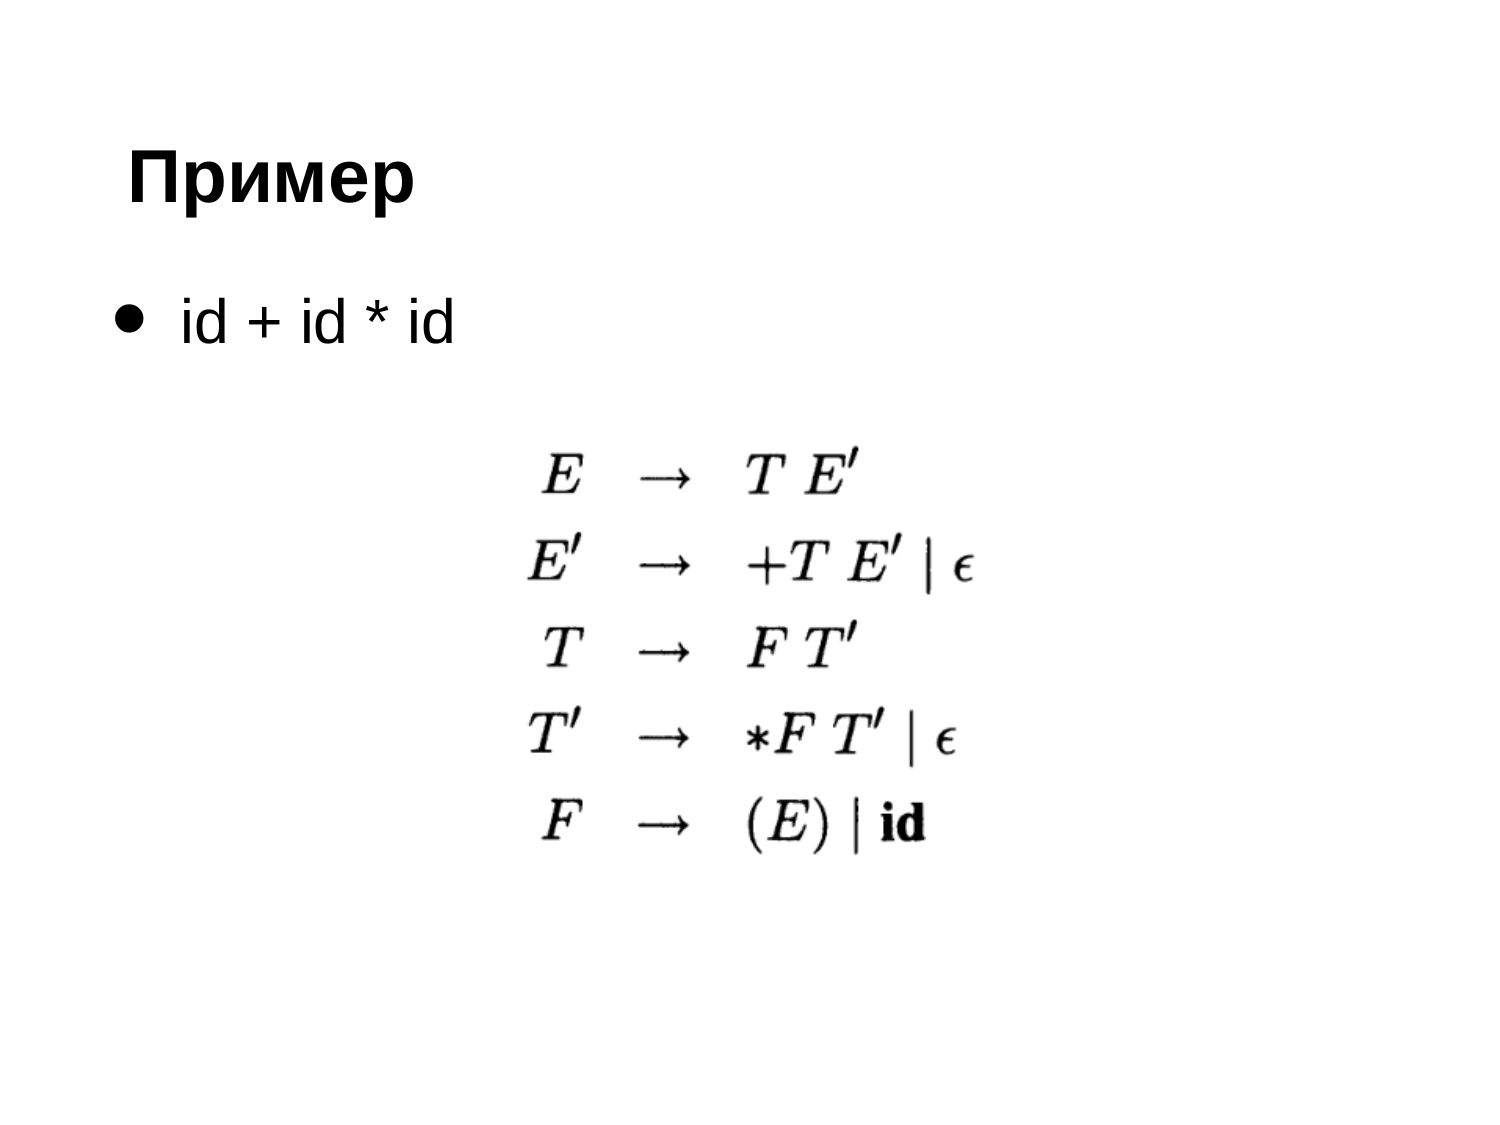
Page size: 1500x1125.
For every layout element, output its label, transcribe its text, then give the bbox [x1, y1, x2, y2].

list id + id * id [90, 265, 1441, 1081]
text_box [506, 429, 1009, 875]
title Пример [75, 45, 1425, 233]
